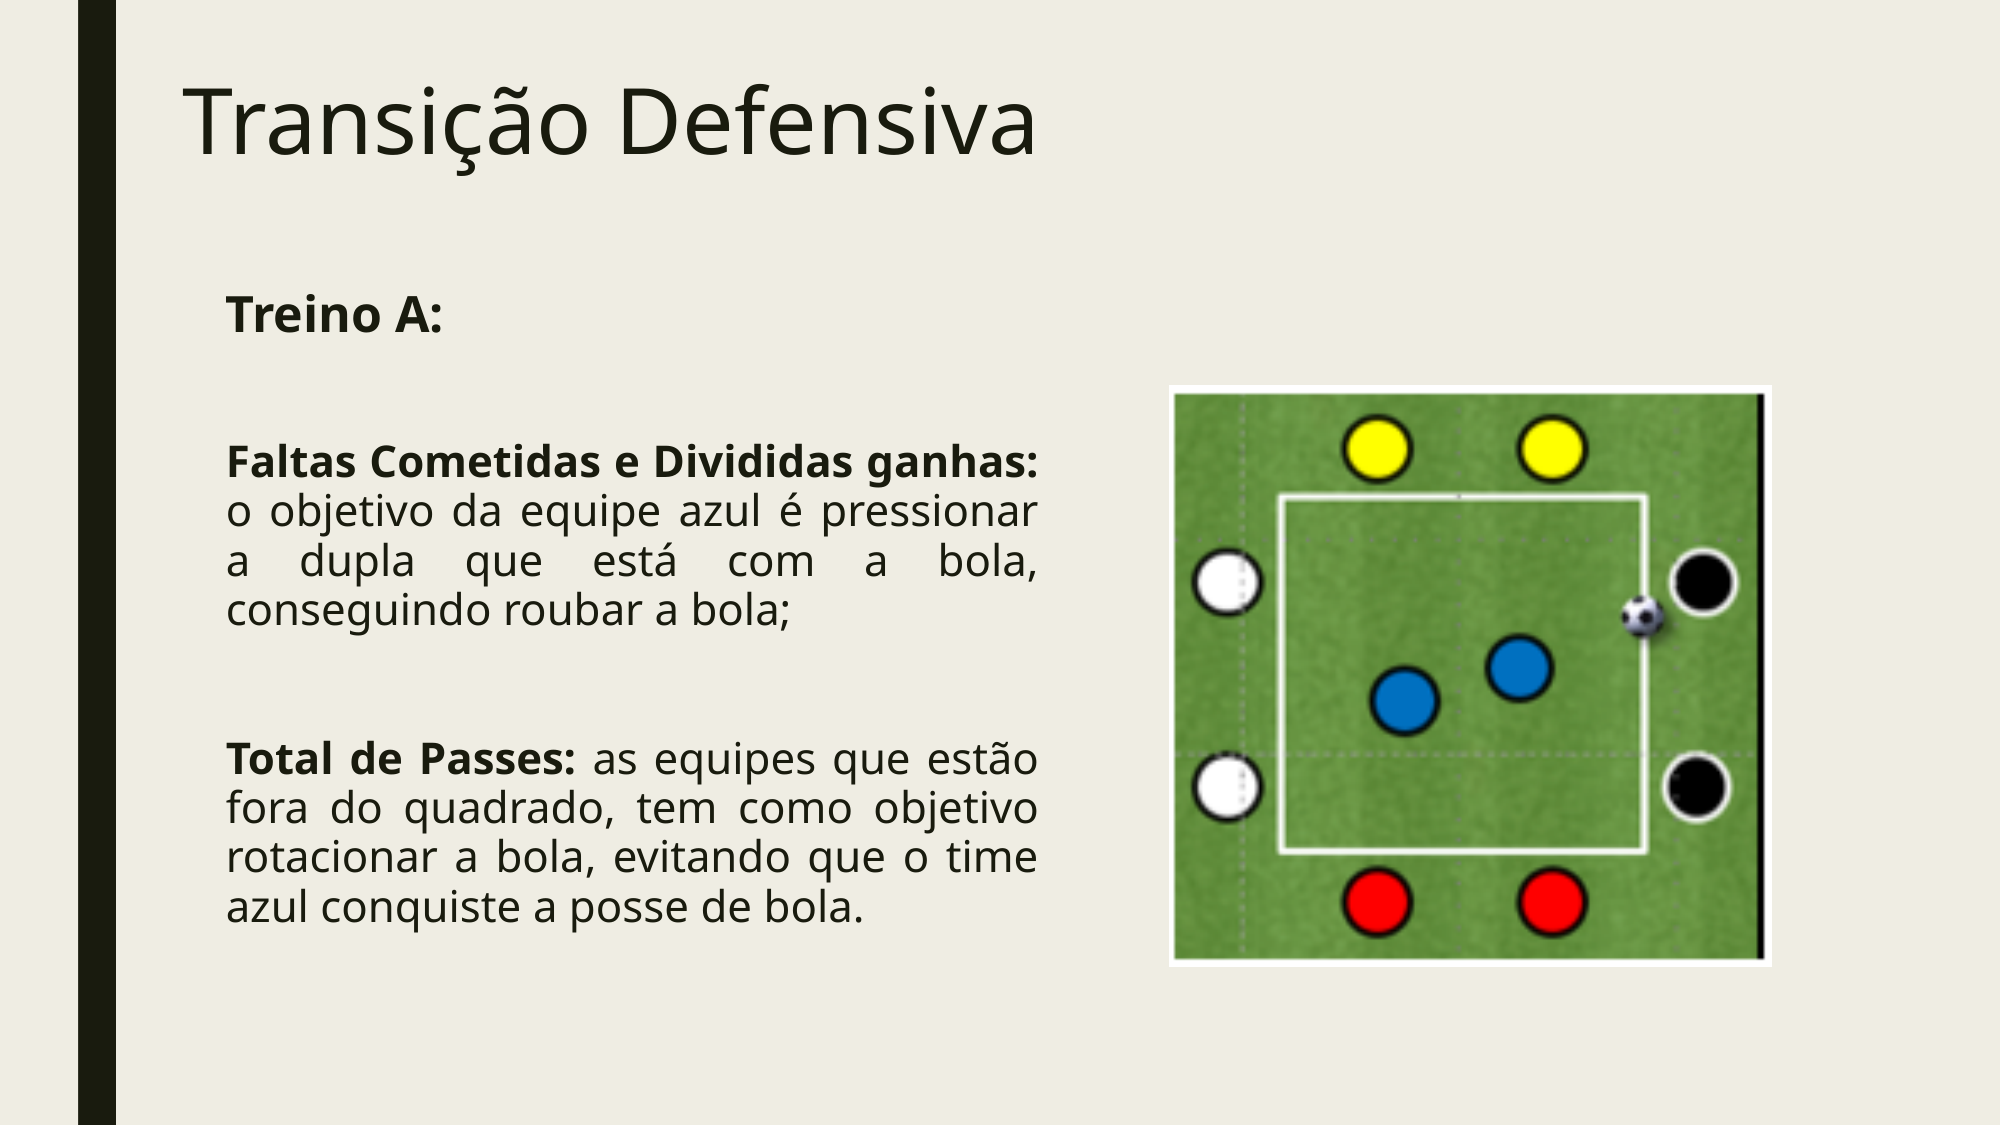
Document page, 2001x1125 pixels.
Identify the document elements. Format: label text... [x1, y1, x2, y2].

title Transição Defensiva [167, 69, 1890, 313]
picture [1169, 385, 1772, 967]
text_box Treino A: Faltas Cometidas e Divididas ganhas: o objetivo da equipe azul é pressionar a dupla que está com a bola, conseguindo roubar a bola; Total de Passes: as equipes que estão fora do quadrado, tem como objetivo rotacionar a bola, evitando que o time azul conquiste a posse de bola. [210, 279, 1055, 1045]
text_box [76, 0, 119, 1125]
